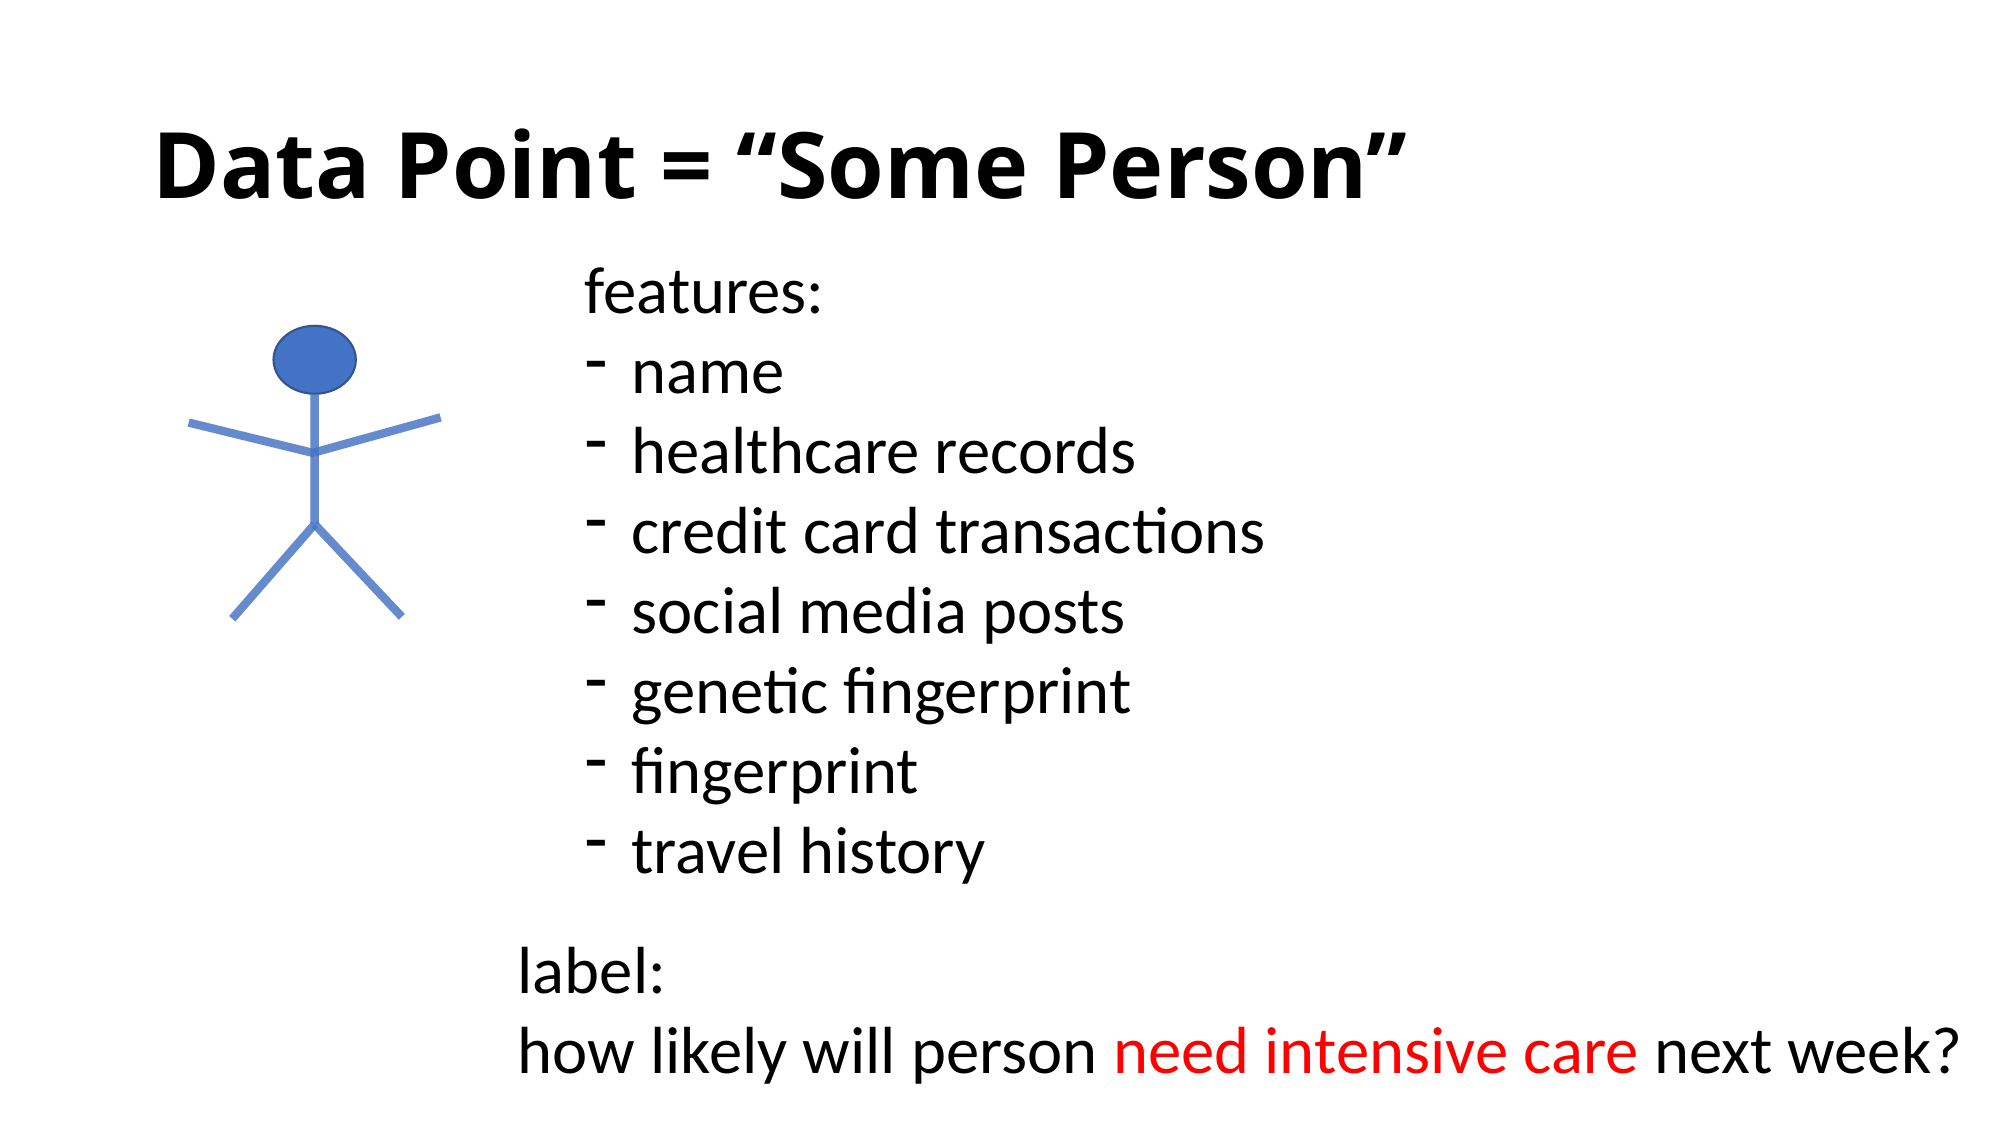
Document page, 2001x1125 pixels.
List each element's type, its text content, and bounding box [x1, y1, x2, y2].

text_box label: how likely will person need intensive care next week? [502, 919, 1993, 1094]
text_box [188, 325, 441, 619]
title Data Point = “Some Person” [137, 59, 1863, 278]
text_box features: name healthcare records credit card transactions social media posts genetic fingerprint fingerprint travel history [569, 239, 1431, 895]
